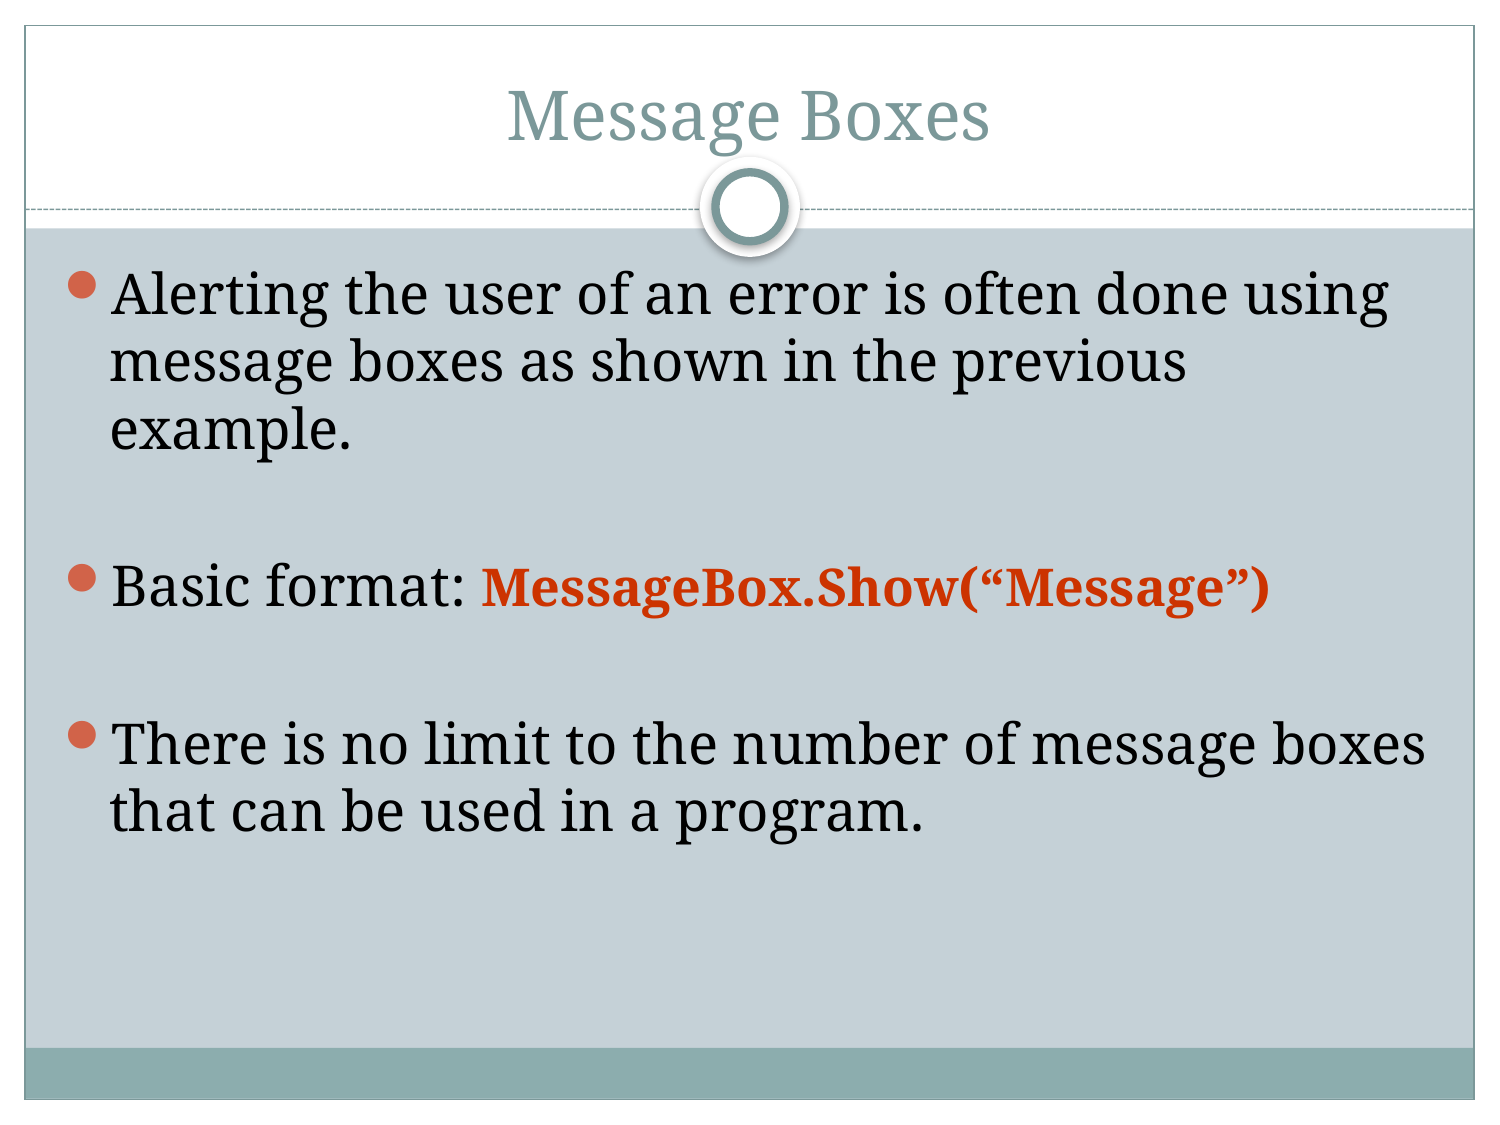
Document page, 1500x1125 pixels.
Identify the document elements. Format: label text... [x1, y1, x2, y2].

list Alerting the user of an error is often done using message boxes as shown in the previous example. Basic format: MessageBox.Show(“Message”) There is no limit to the number of message boxes that can be used in a program. [49, 250, 1445, 1001]
title Message Boxes [49, 37, 1450, 162]
